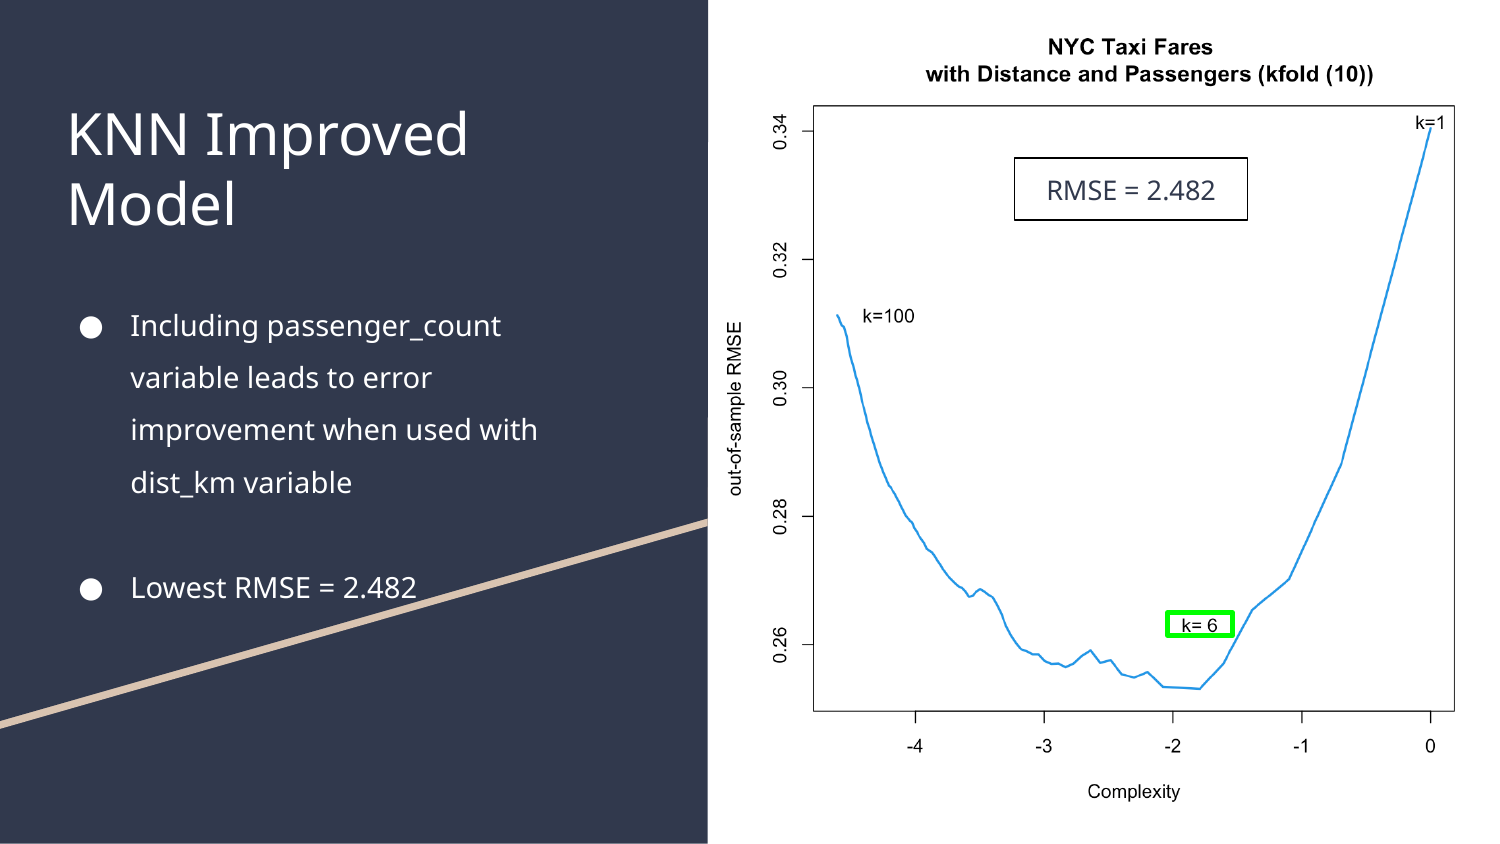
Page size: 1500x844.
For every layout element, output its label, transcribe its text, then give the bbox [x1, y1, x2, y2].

title KNN Improved Model [51, 82, 660, 494]
picture [723, 17, 1483, 808]
text_box Including passenger_count variable leads to error improvement when used with dist_km variable Lowest RMSE = 2.482 [40, 274, 623, 619]
